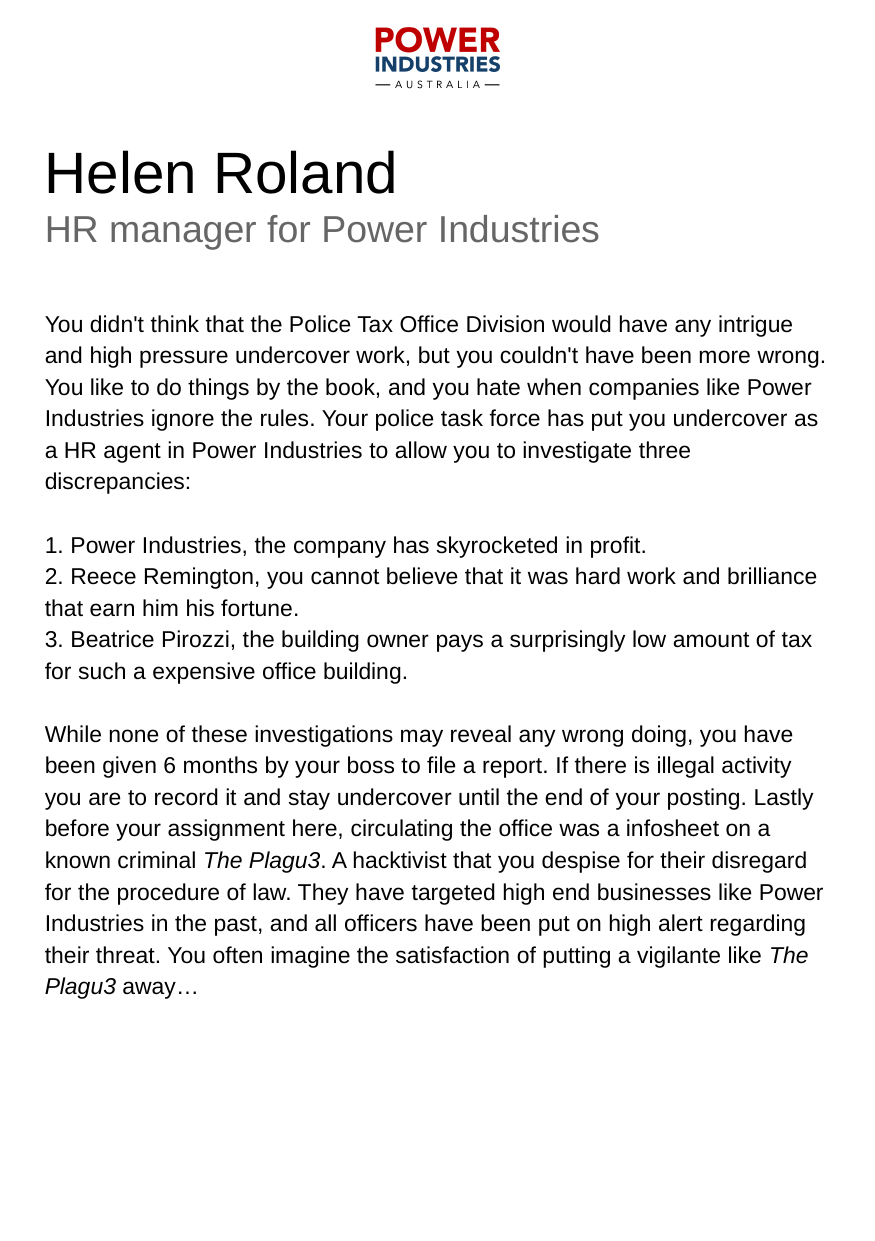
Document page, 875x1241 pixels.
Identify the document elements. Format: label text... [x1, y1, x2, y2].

picture [338, 20, 536, 108]
title Helen Roland HR manager for Power Industries [29, 119, 845, 290]
list You didn't think that the Police Tax Office Division would have any intrigue and high pressure undercover work, but you couldn't have been more wrong. You like to do things by the book, and you hate when companies like Power Industries ignore the rules. Your police task force has put you undercover as a HR agent in Power Industries to allow you to investigate three discrepancies: 1. Power Industries, the company has skyrocketed in profit. 2. Reece Remington, you cannot believe that it was hard work and brilliance that earn him his fortune. 3. Beatrice Pirozzi, the building owner pays a surprisingly low amount of tax for such a expensive office building. While none of these investigations may reveal any wrong doing, you have been given 6 months by your boss to file a report. If there is illegal activity you are to record it and stay undercover until the end of your posting. Lastly before your assignment here, circulating the office was a infosheet on a known criminal The Plagu3. A hacktivist that you despise for their disregard for the procedure of law. They have targeted high end businesses like Power Industries in the past, and all officers have been put on high alert regarding their threat. You often imagine the satisfaction of putting a vigilante like The Plagu3 away… [29, 290, 845, 1115]
